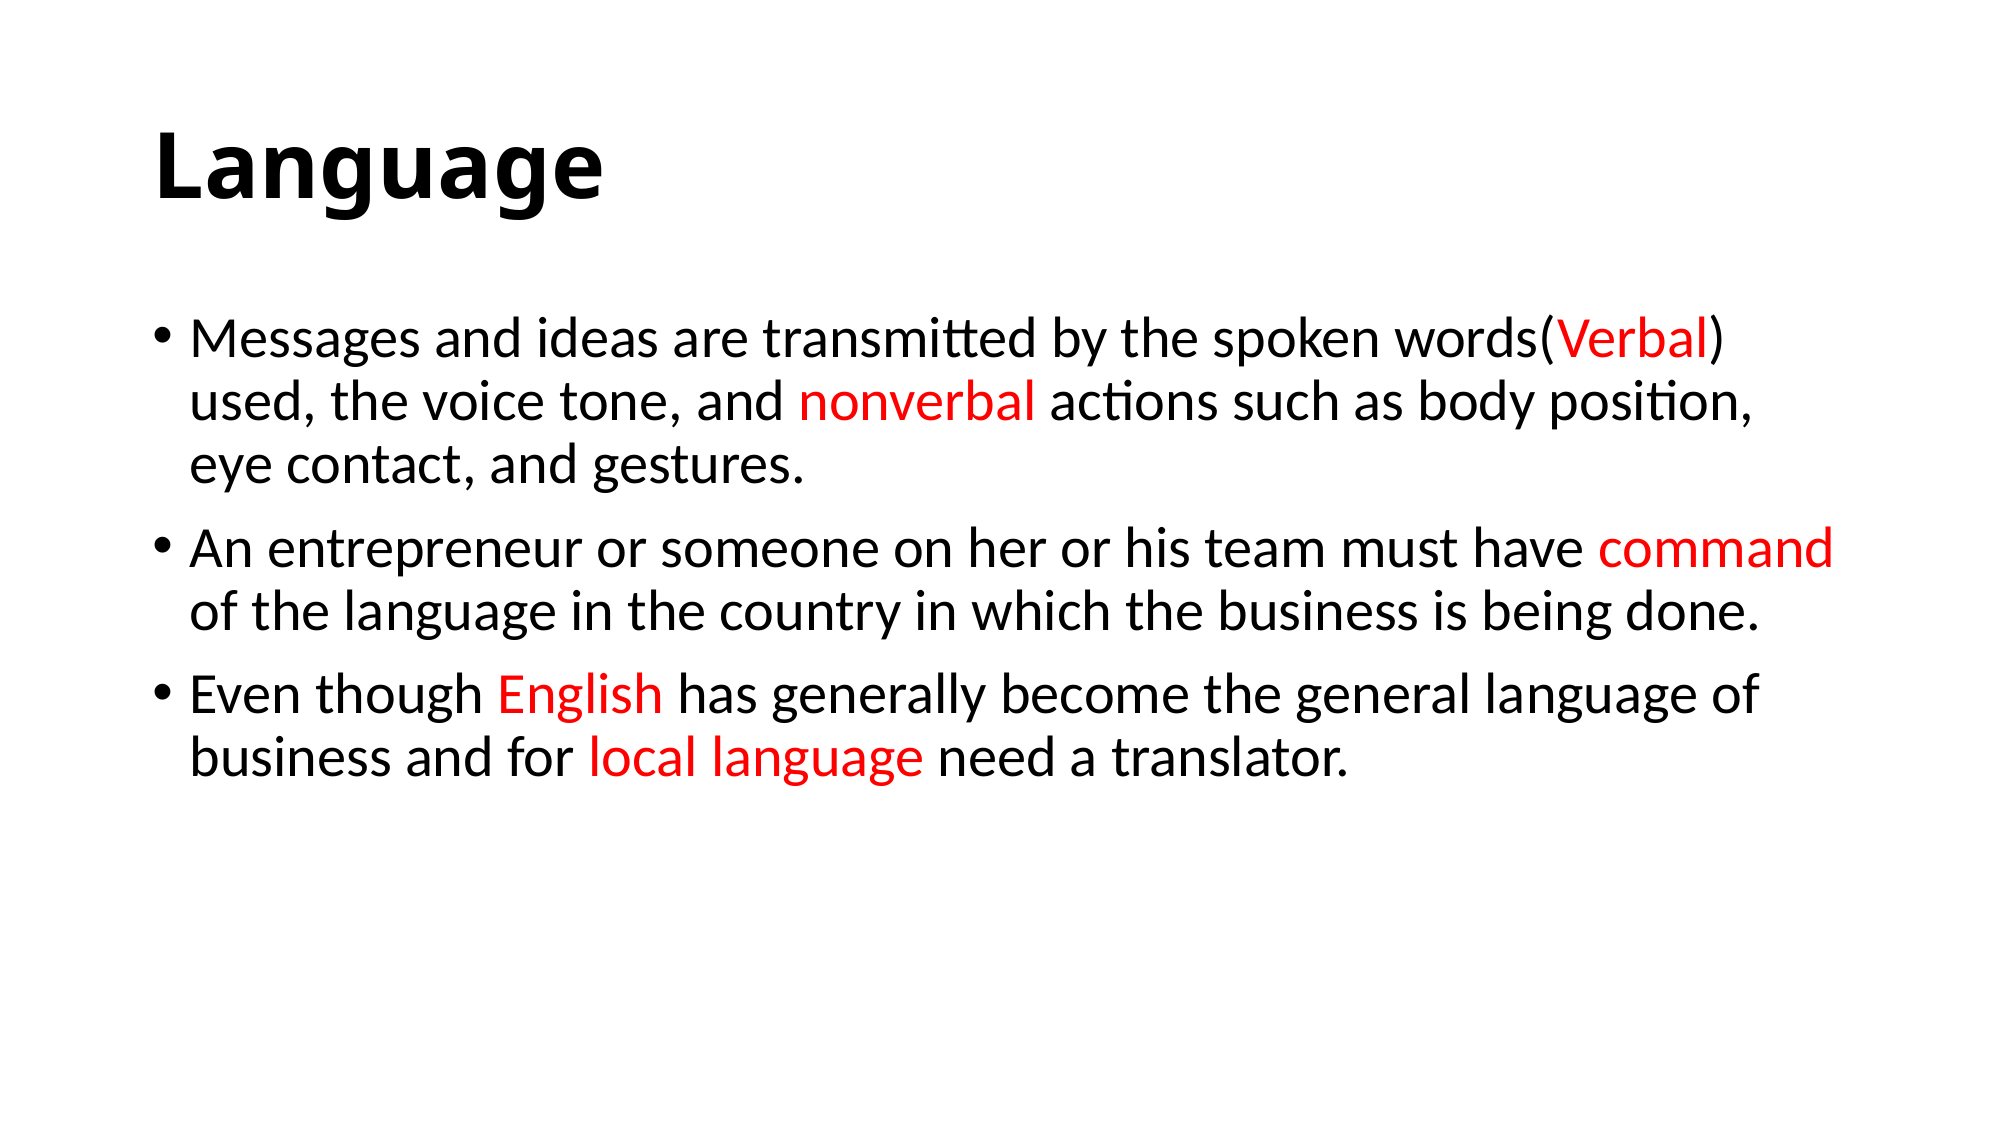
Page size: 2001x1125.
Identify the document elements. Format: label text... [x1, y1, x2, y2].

list Messages and ideas are transmitted by the spoken words(Verbal) used, the voice tone, and nonverbal actions such as body position, eye contact, and gestures. An entrepreneur or someone on her or his team must have command of the language in the country in which the business is being done. Even though English has generally become the general language of business and for local language need a translator. [137, 299, 1863, 1014]
title Language [137, 59, 1863, 278]
